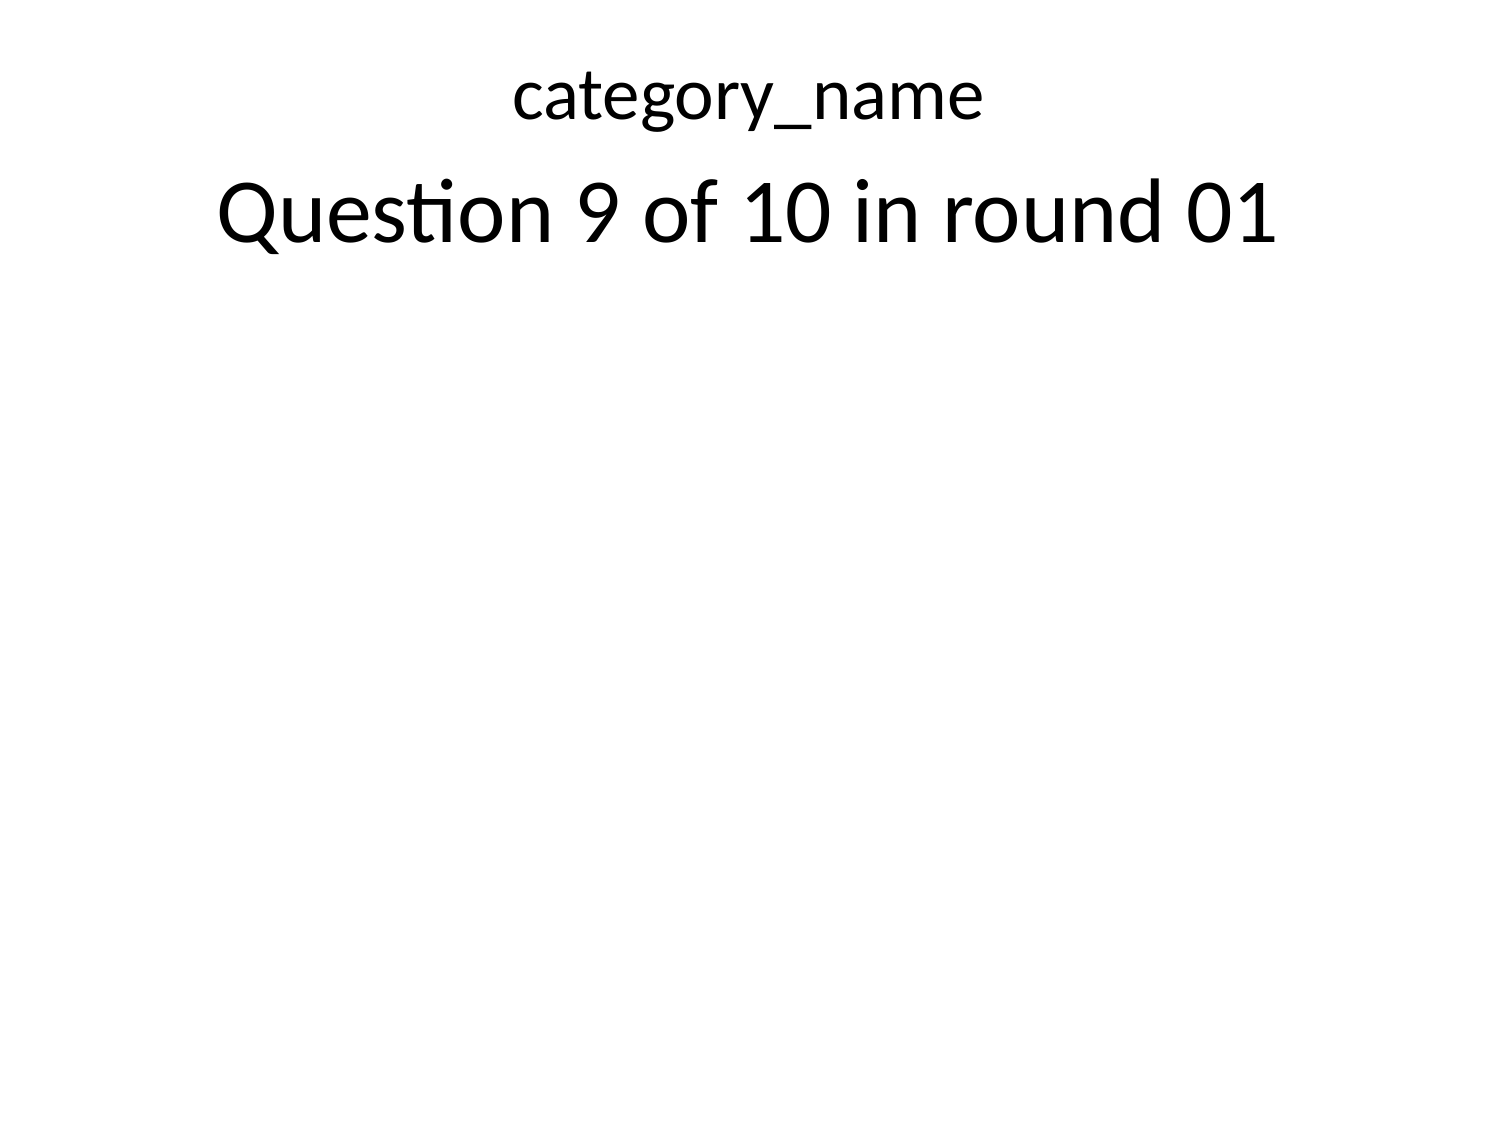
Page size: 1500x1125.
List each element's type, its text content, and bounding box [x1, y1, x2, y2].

text_box category_name [35, 37, 1463, 143]
text_box Question 9 of 10 in round 01 [35, 143, 1463, 765]
